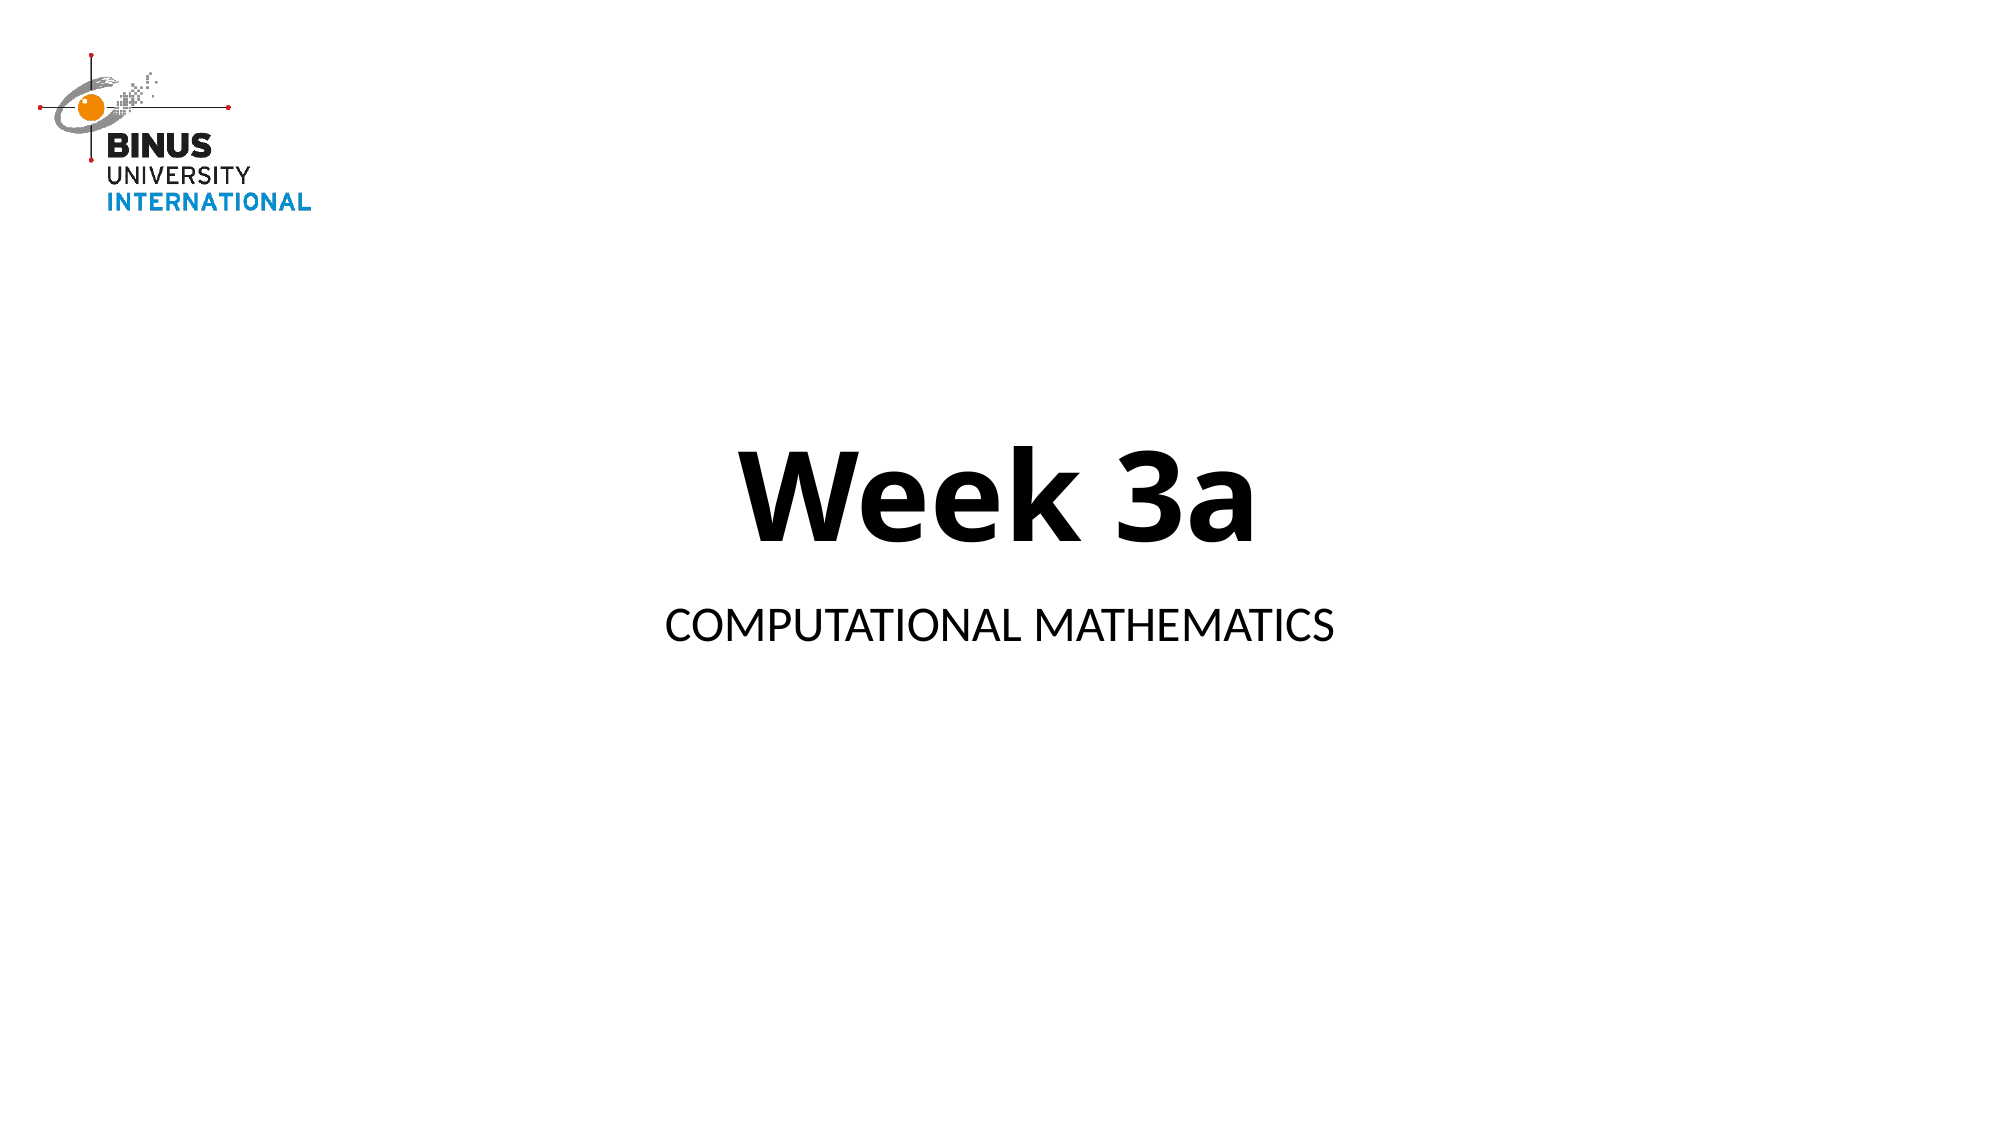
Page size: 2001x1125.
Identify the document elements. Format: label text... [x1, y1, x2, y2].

picture [0, 0, 348, 269]
subtitle COMPUTATIONAL MATHEMATICS [249, 590, 1750, 863]
title Week 3a [249, 184, 1750, 576]
